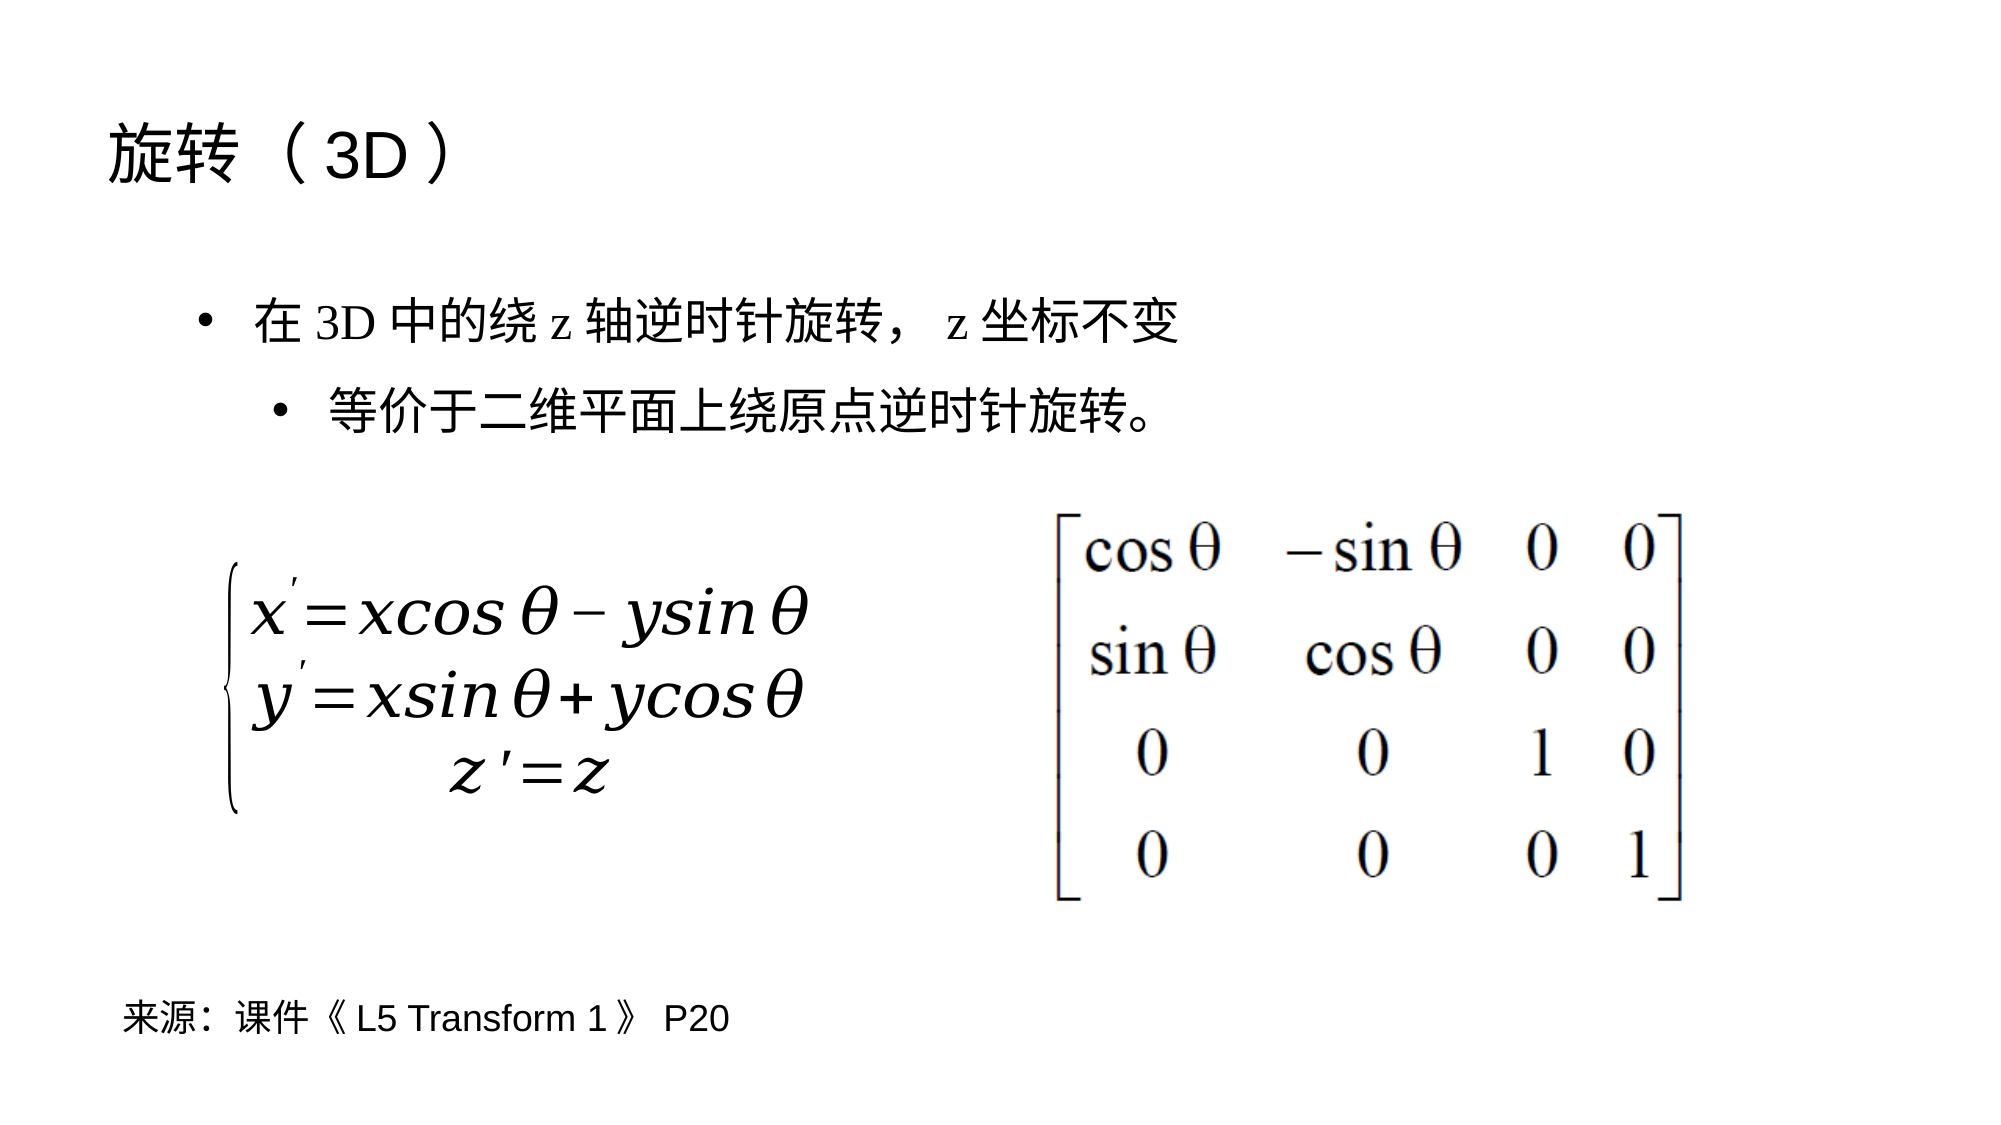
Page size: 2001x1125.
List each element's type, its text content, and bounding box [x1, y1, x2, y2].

text_box 旋转（3D） [93, 104, 1234, 200]
text_box 来源：课件《L5 Transform 1》P20 [107, 986, 1248, 1047]
picture [1040, 500, 1696, 923]
